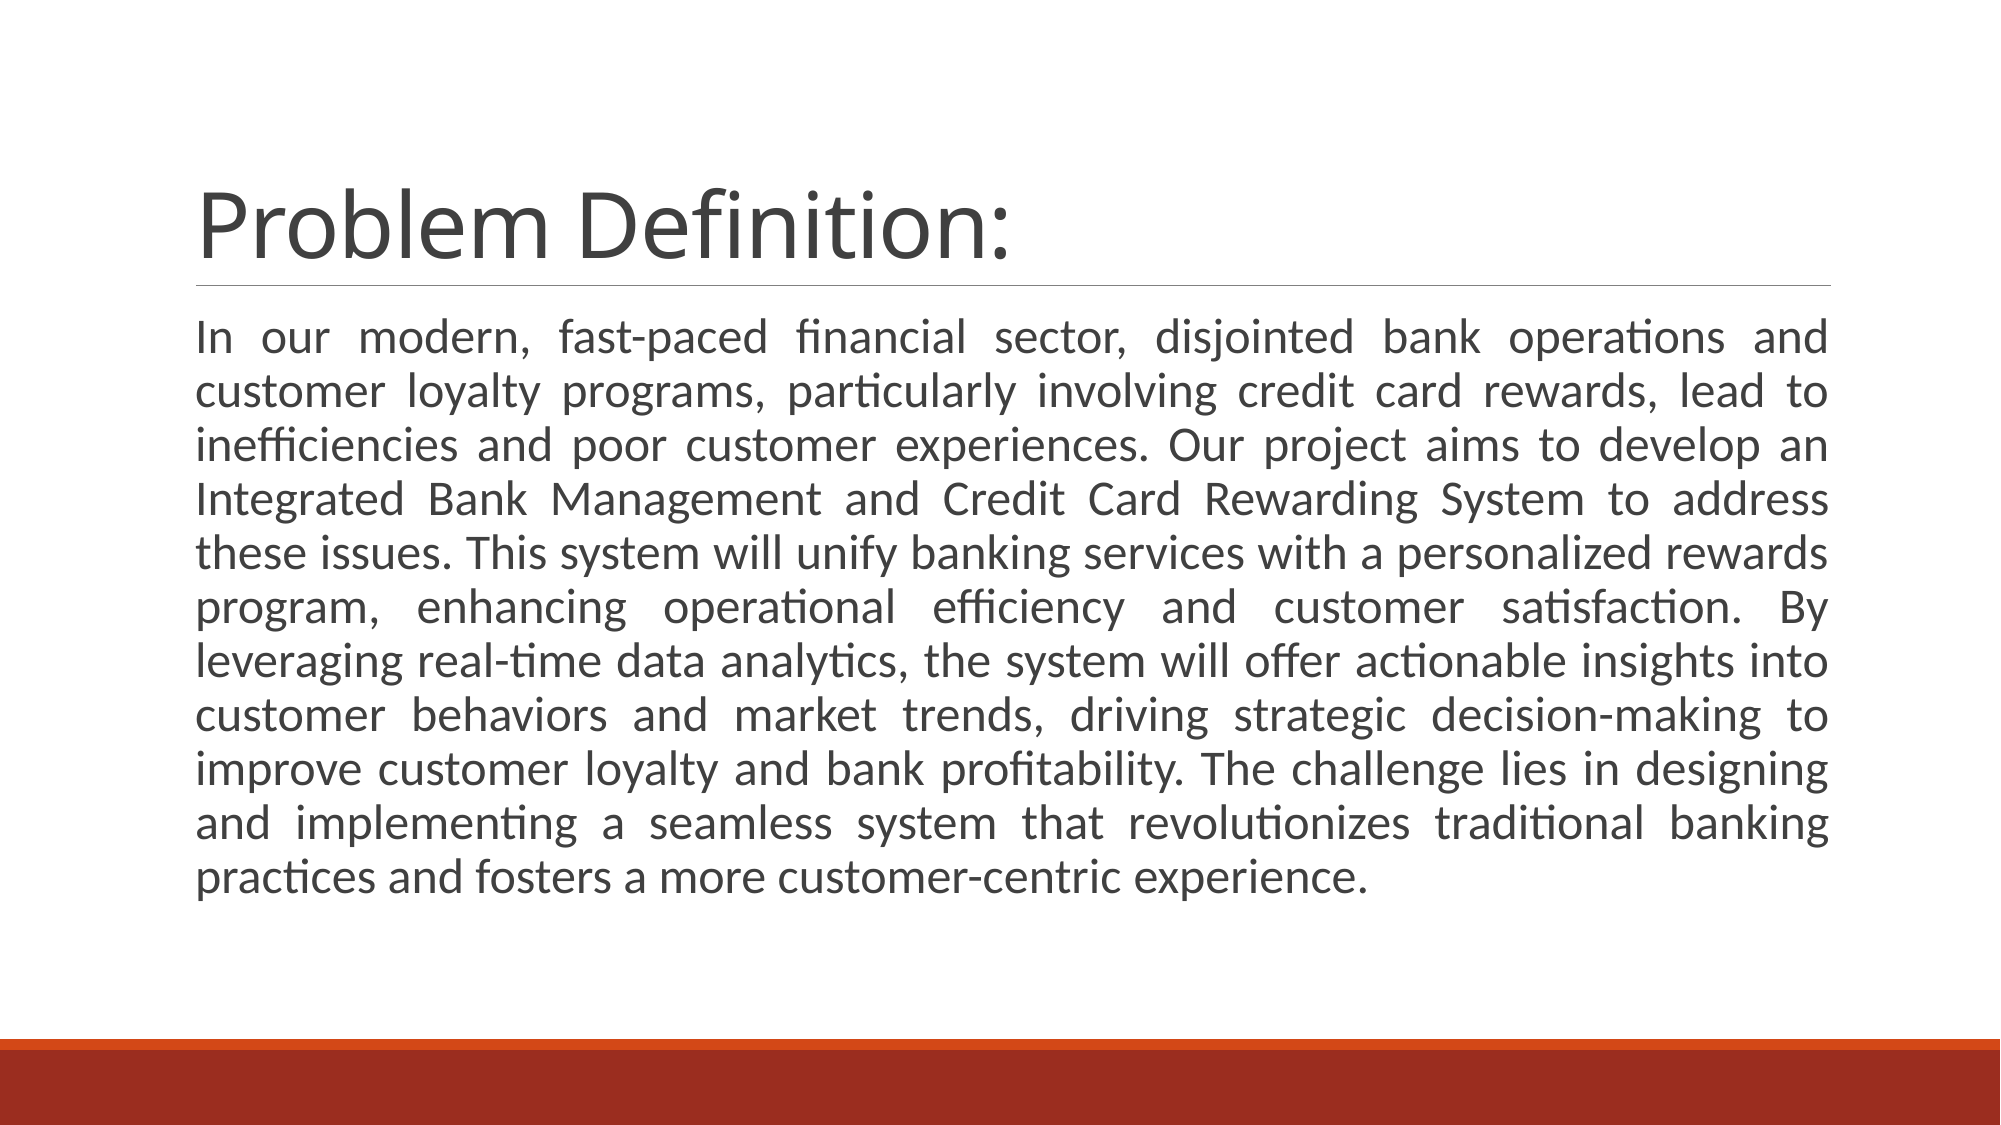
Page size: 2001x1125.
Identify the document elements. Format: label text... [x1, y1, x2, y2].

title Problem Definition: [180, 47, 1830, 285]
list In our modern, fast-paced financial sector, disjointed bank operations and customer loyalty programs, particularly involving credit card rewards, lead to inefficiencies and poor customer experiences. Our project aims to develop an Integrated Bank Management and Credit Card Rewarding System to address these issues. This system will unify banking services with a personalized rewards program, enhancing operational efficiency and customer satisfaction. By leveraging real-time data analytics, the system will offer actionable insights into customer behaviors and market trends, driving strategic decision-making to improve customer loyalty and bank profitability. The challenge lies in designing and implementing a seamless system that revolutionizes traditional banking practices and fosters a more customer-centric experience. [180, 302, 1830, 963]
